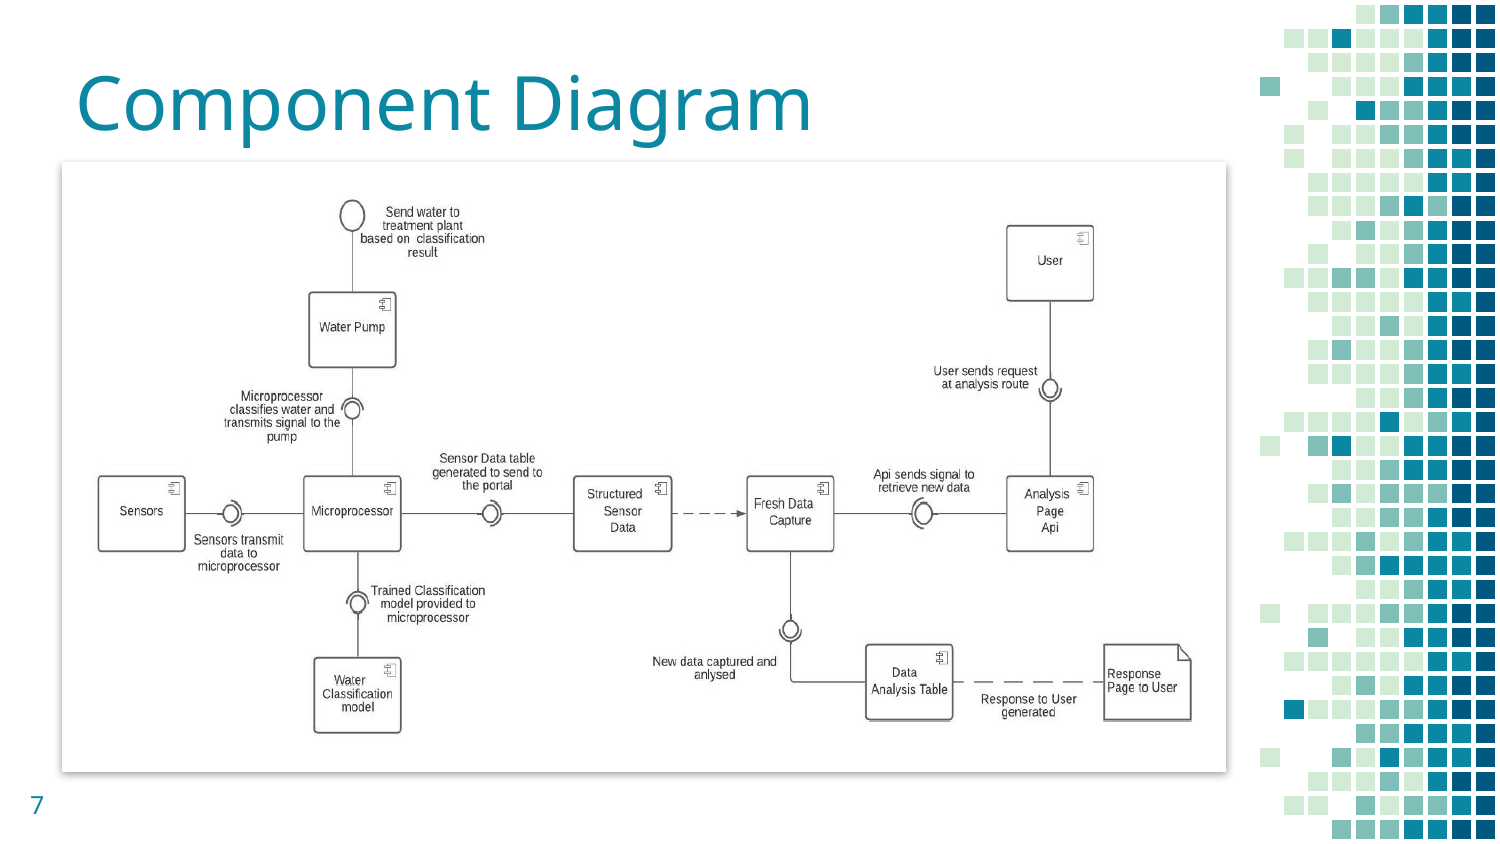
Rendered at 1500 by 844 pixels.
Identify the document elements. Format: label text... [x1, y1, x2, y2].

slide_number 7 [15, 774, 105, 839]
picture [76, 176, 1212, 758]
title Component Diagram [60, 19, 1170, 161]
